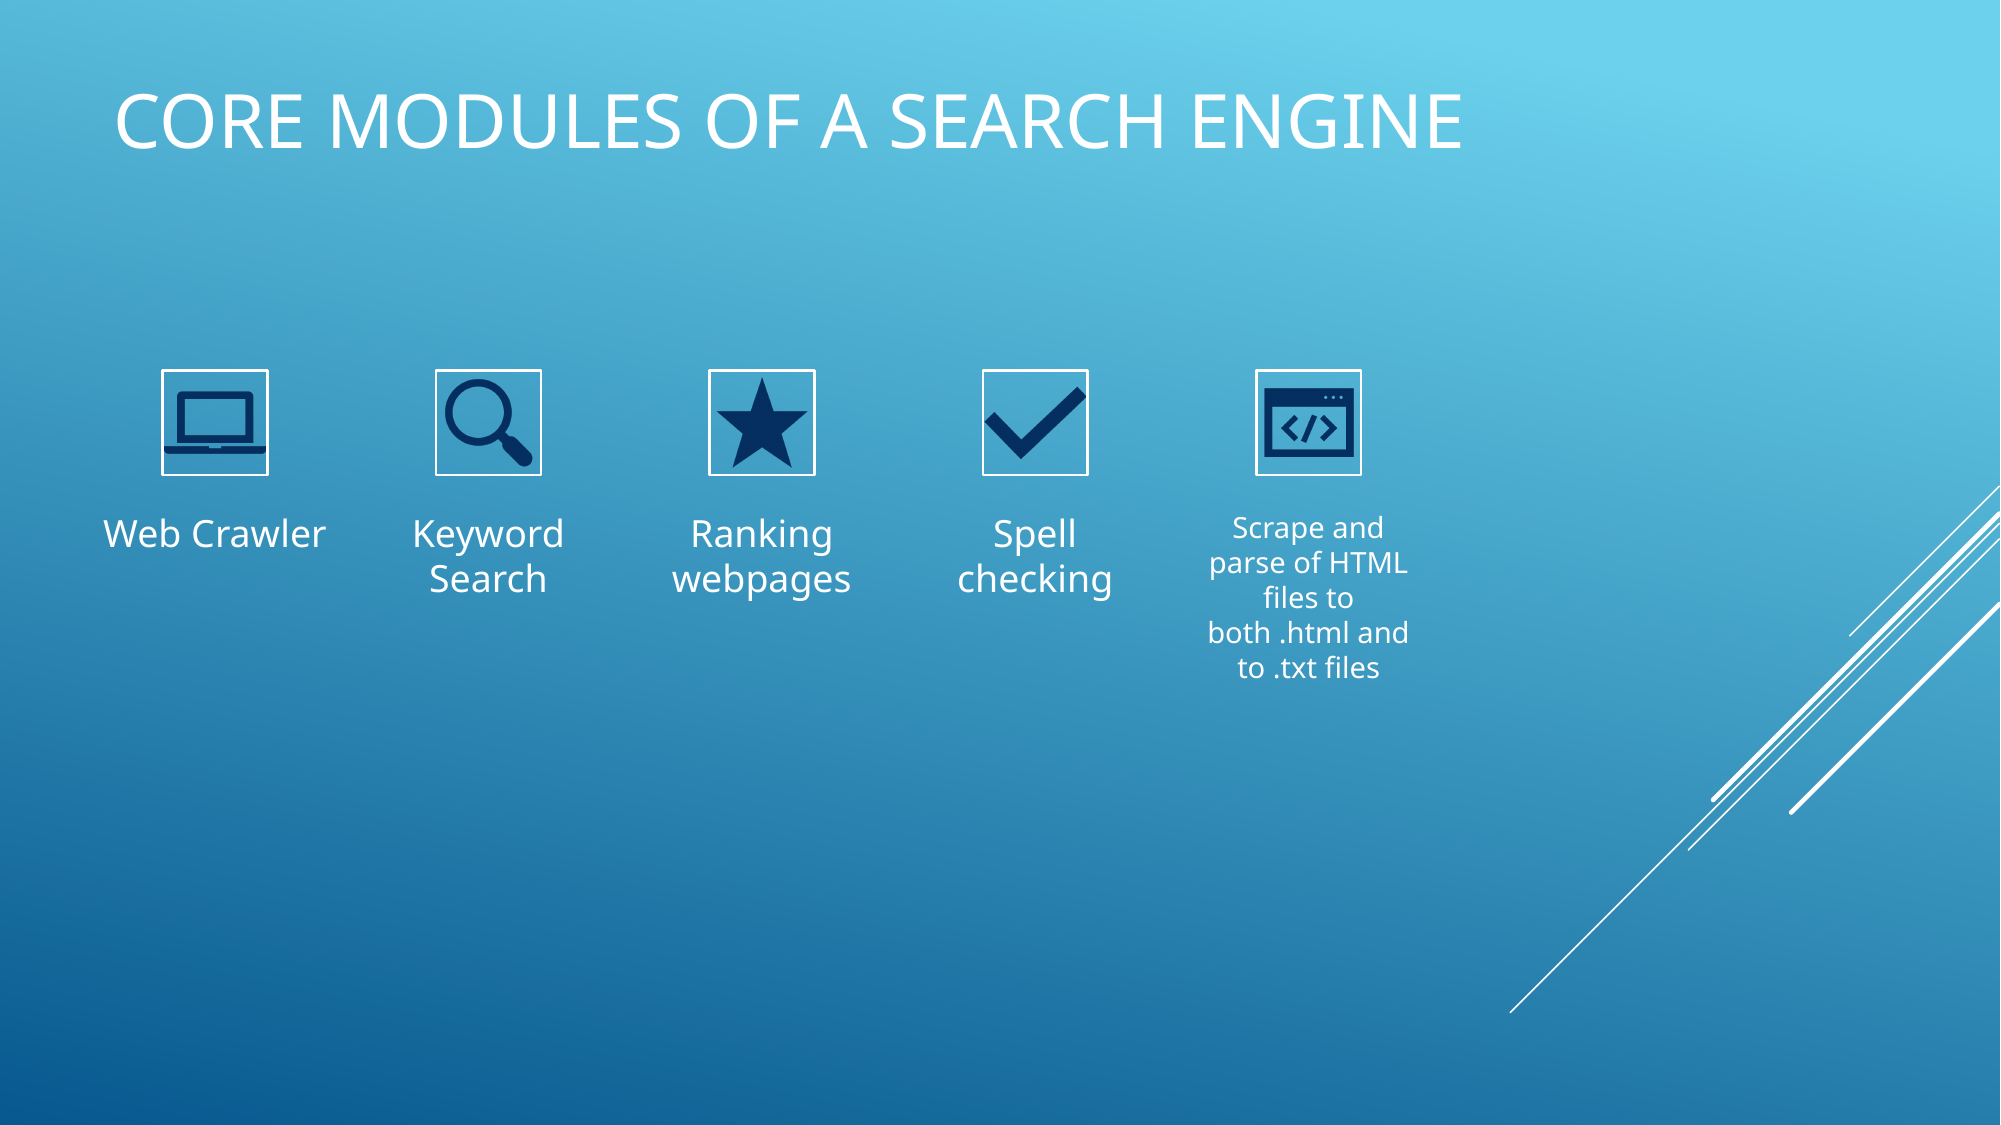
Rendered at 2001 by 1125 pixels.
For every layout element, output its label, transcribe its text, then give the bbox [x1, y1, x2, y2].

title [112, 312, 1513, 891]
list CORE MODULES OF A SEARCH ENGINE [98, 65, 1692, 312]
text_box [98, 251, 1426, 722]
